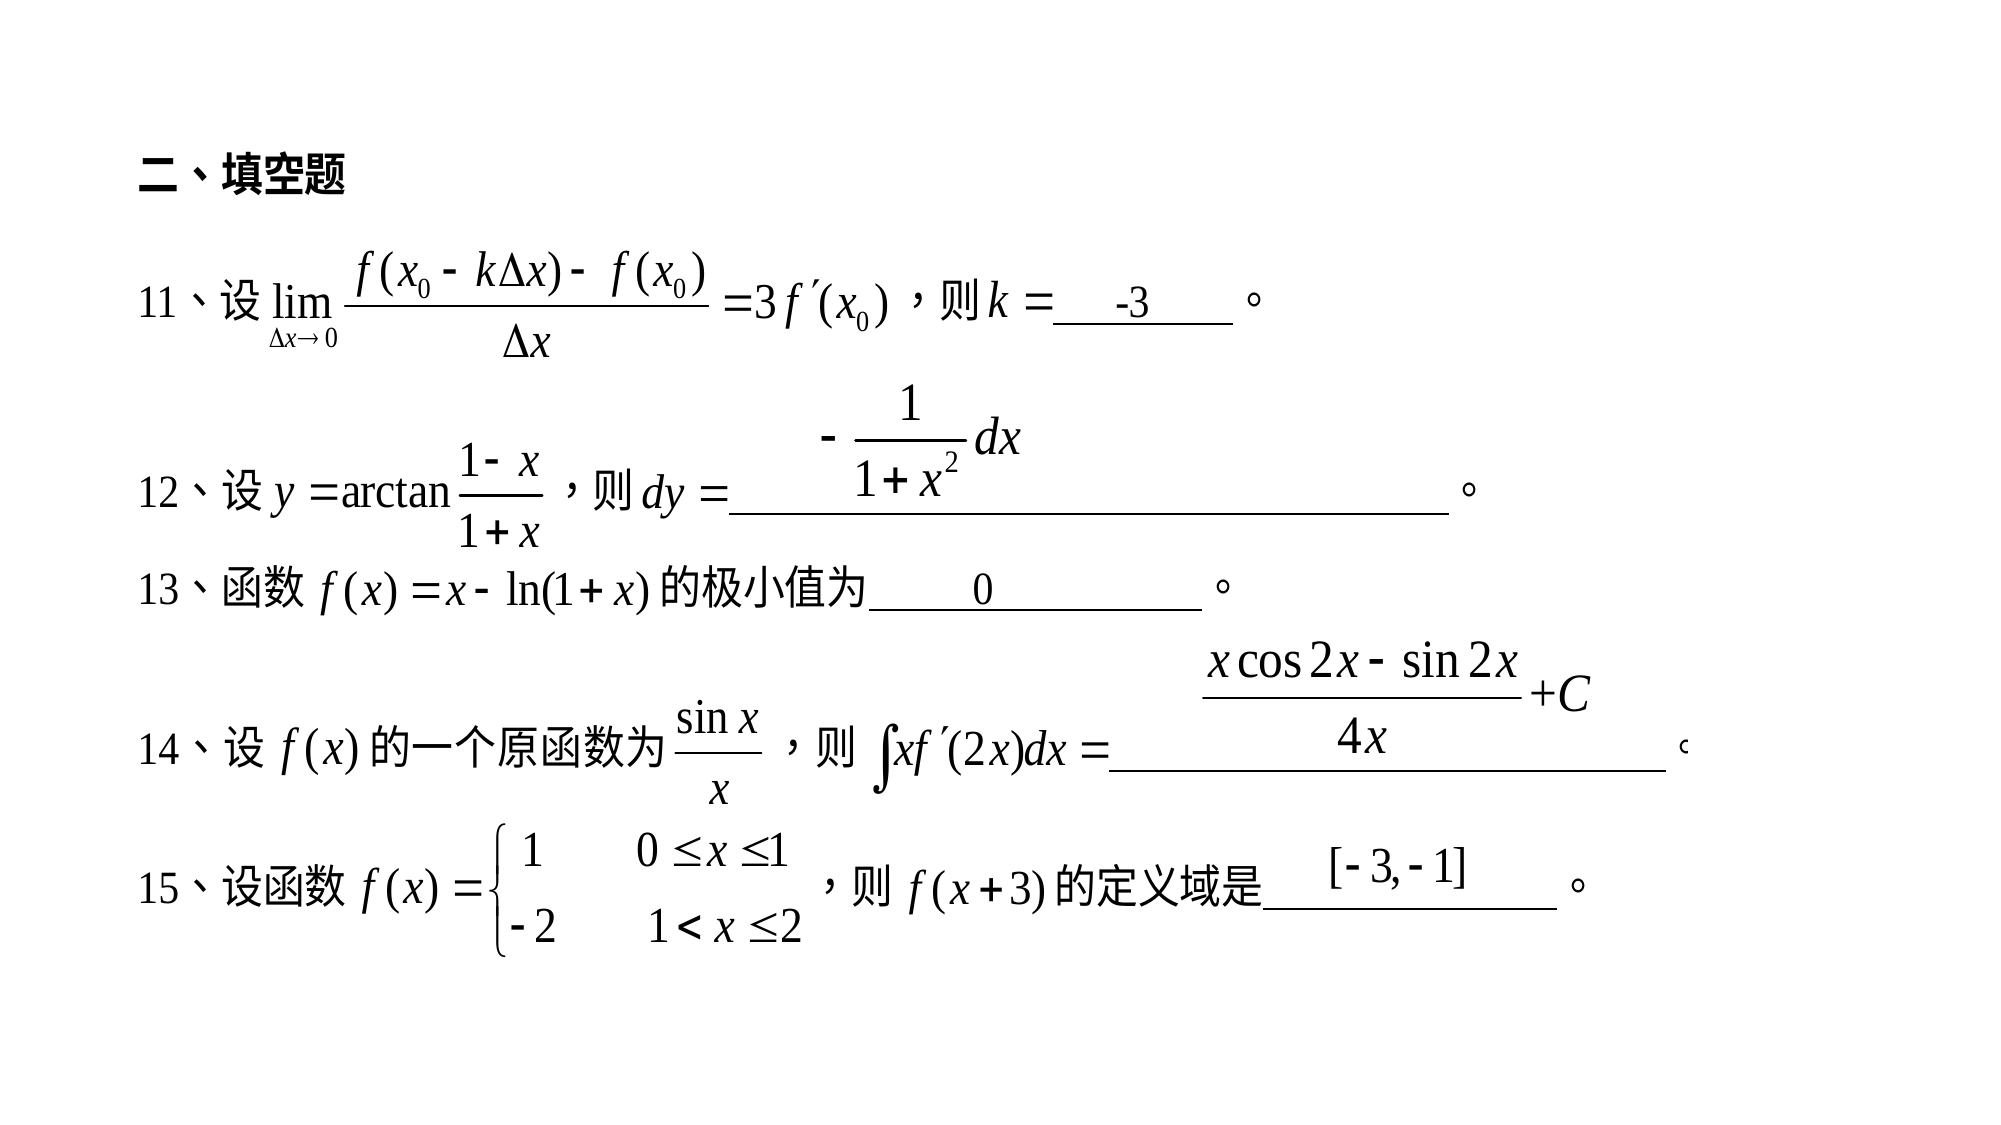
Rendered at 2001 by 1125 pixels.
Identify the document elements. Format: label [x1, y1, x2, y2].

list [137, 112, 1688, 967]
